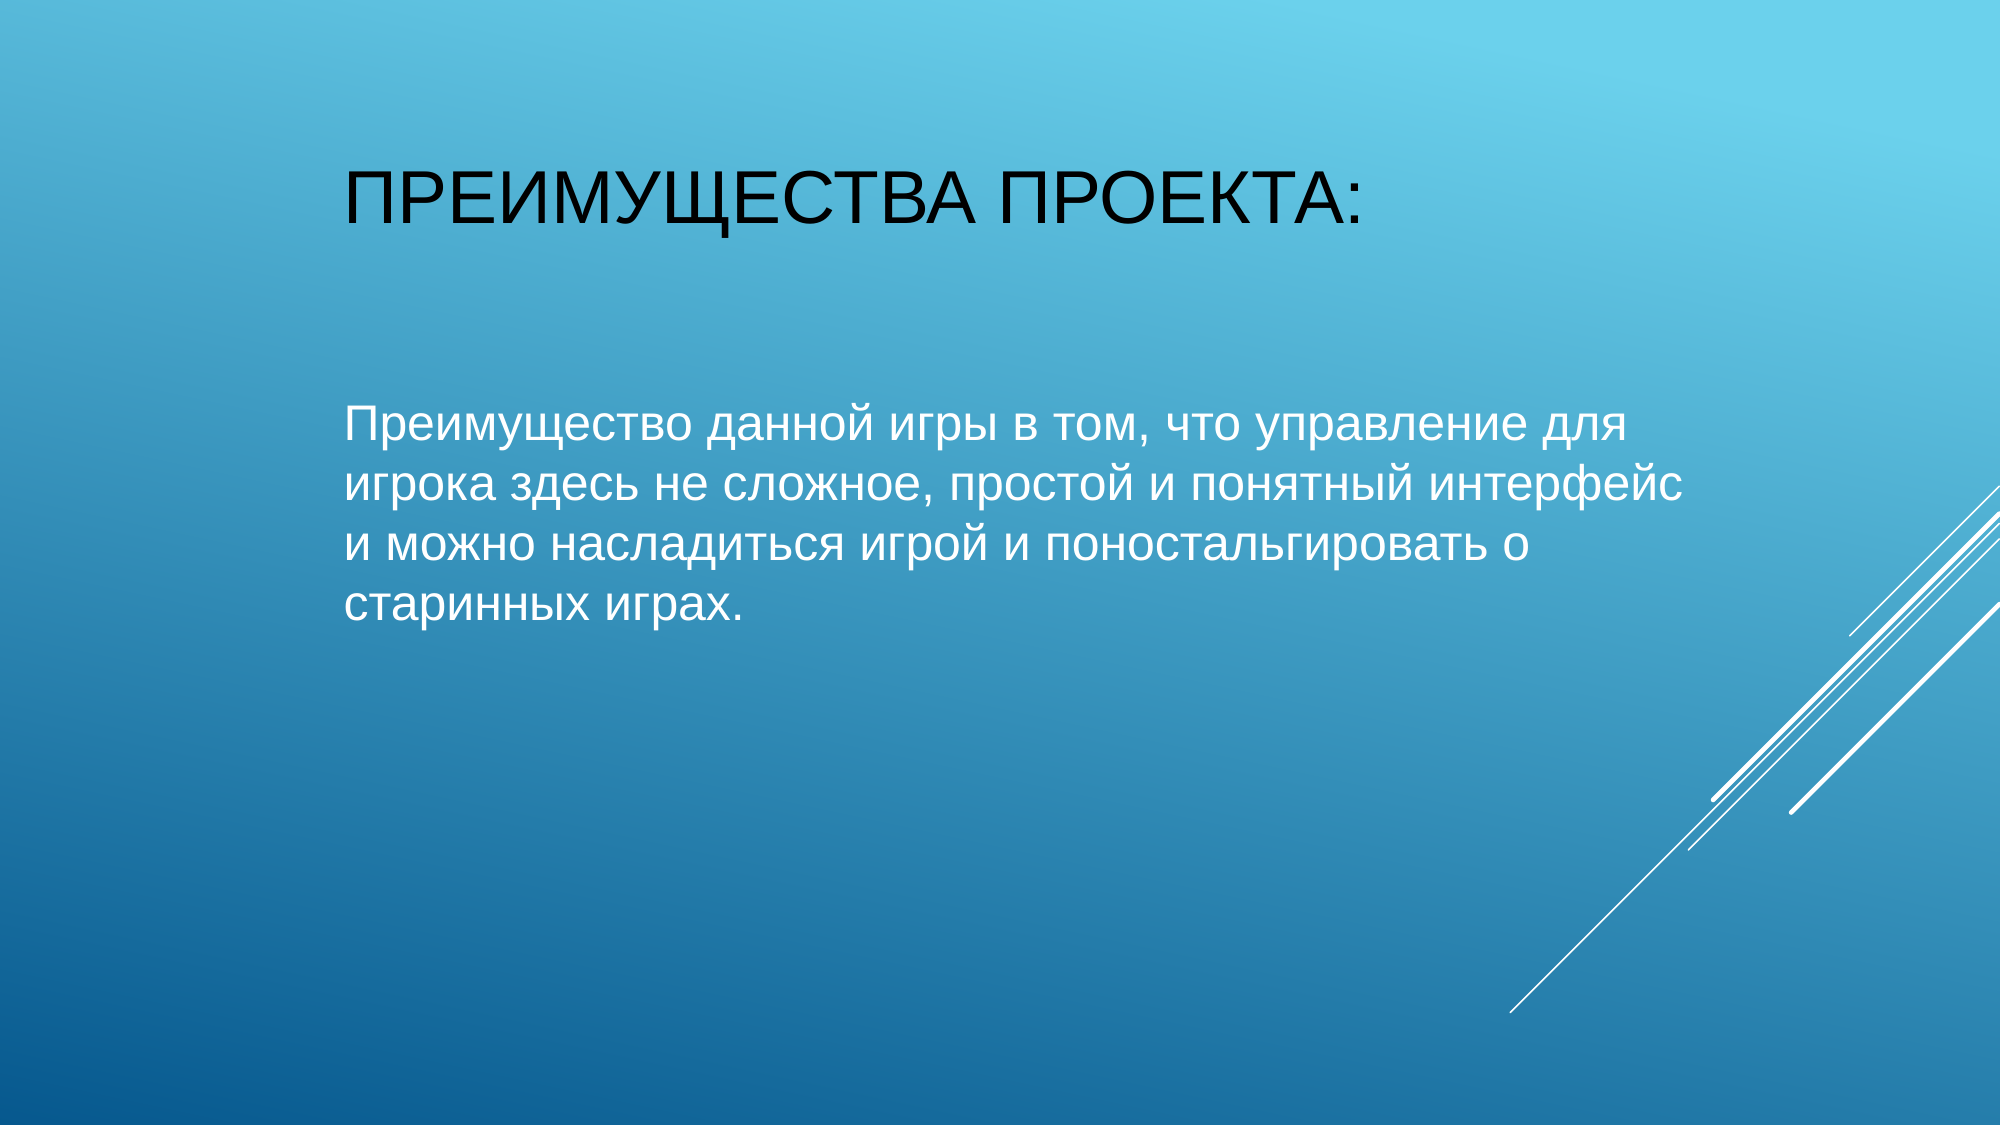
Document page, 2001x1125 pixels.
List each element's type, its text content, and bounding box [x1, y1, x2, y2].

list Преимущество данной игры в том, что управление для игрока здесь не сложное, простой и понятный интерфейс и можно насладиться игрой и поностальгировать о старинных играх. [328, 382, 1729, 815]
title Преимущества проекта: [328, 30, 1729, 247]
